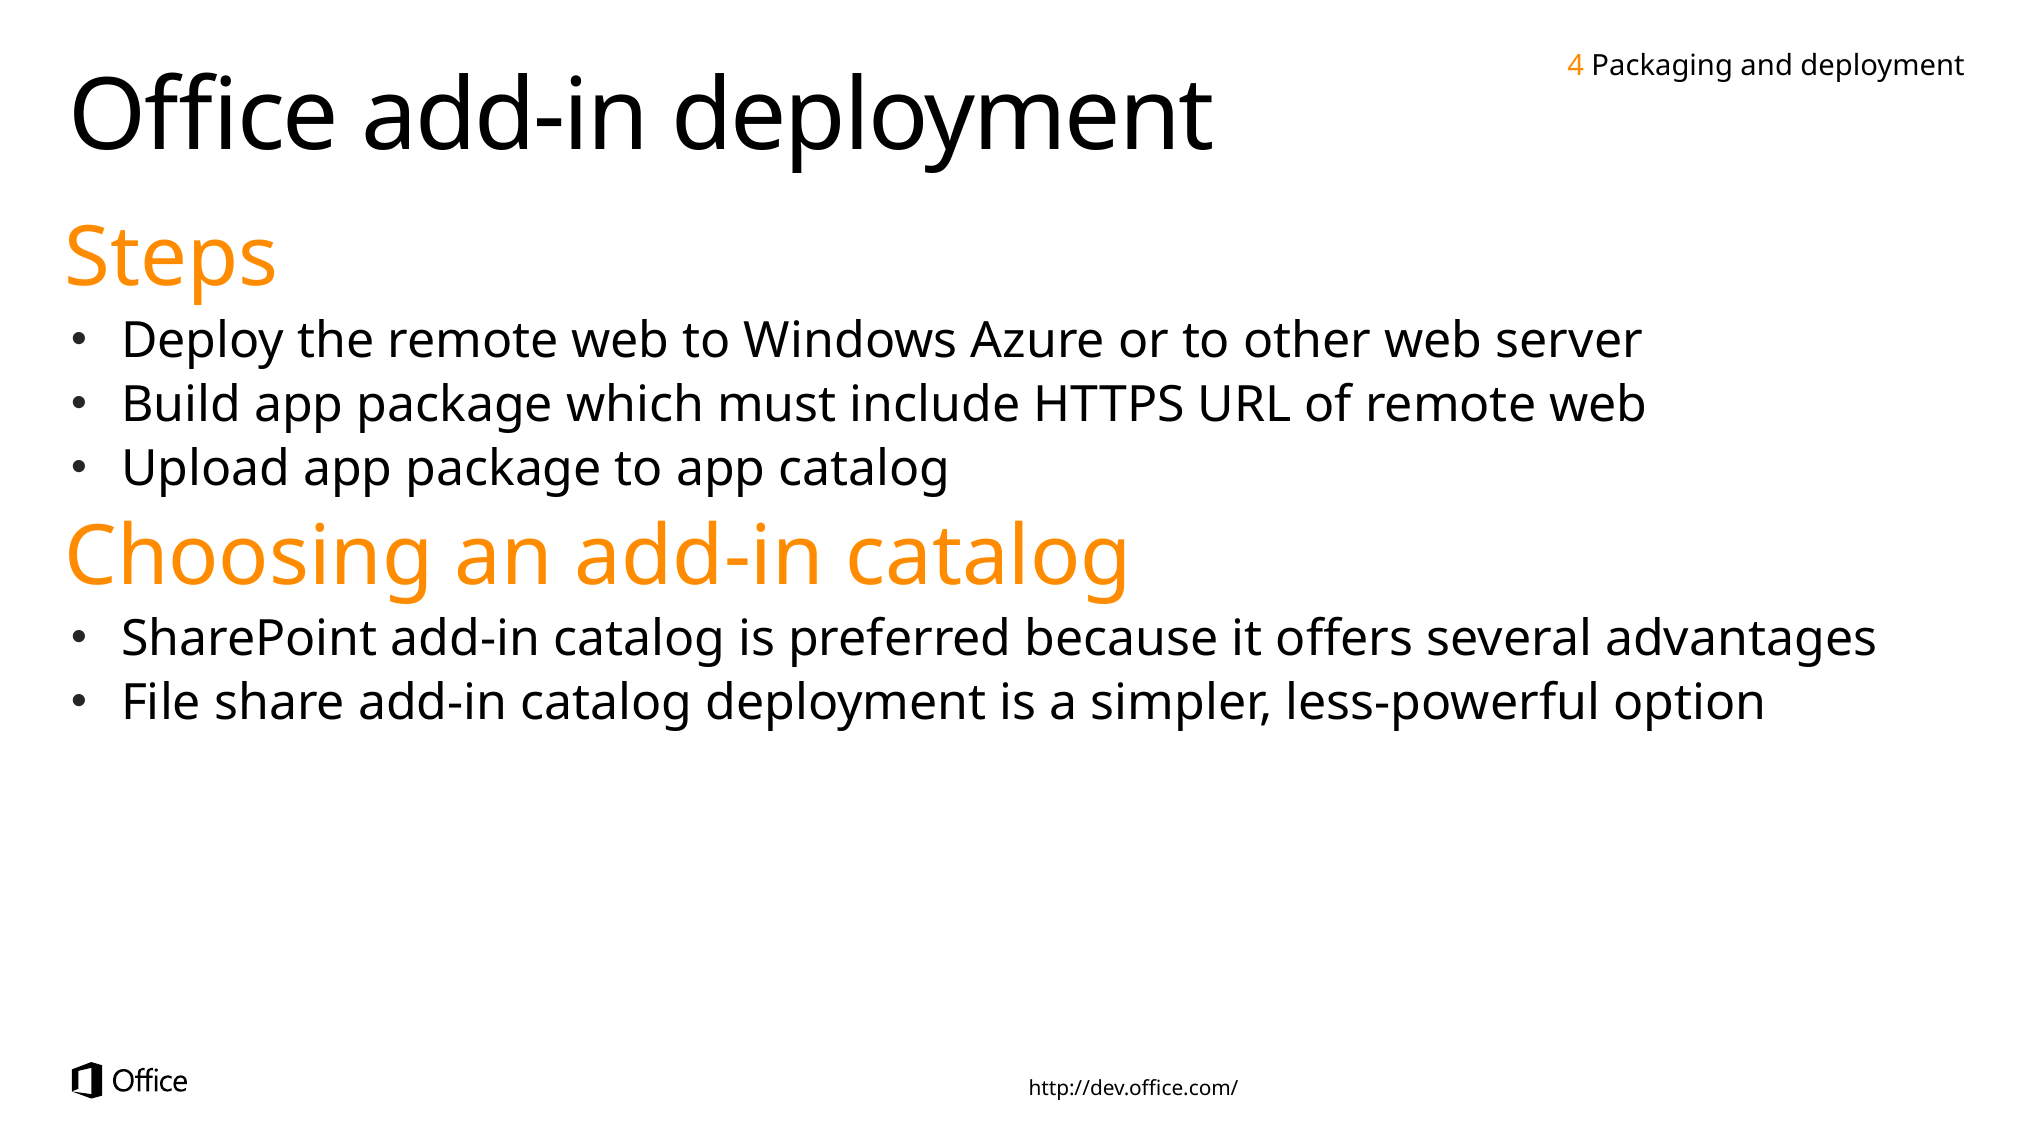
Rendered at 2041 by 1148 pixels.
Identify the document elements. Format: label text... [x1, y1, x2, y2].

footer 4 Packaging and deployment [1306, 48, 1996, 110]
list Steps Deploy the remote web to Windows Azure or to other web server Build app package which must include HTTPS URL of remote web Upload app package to app catalog Choosing an add-in catalog SharePoint add-in catalog is preferred because it offers several advantages File share add-in catalog deployment is a simpler, less-powerful option [40, 198, 1991, 765]
title Office add-in deployment [45, 48, 1996, 199]
